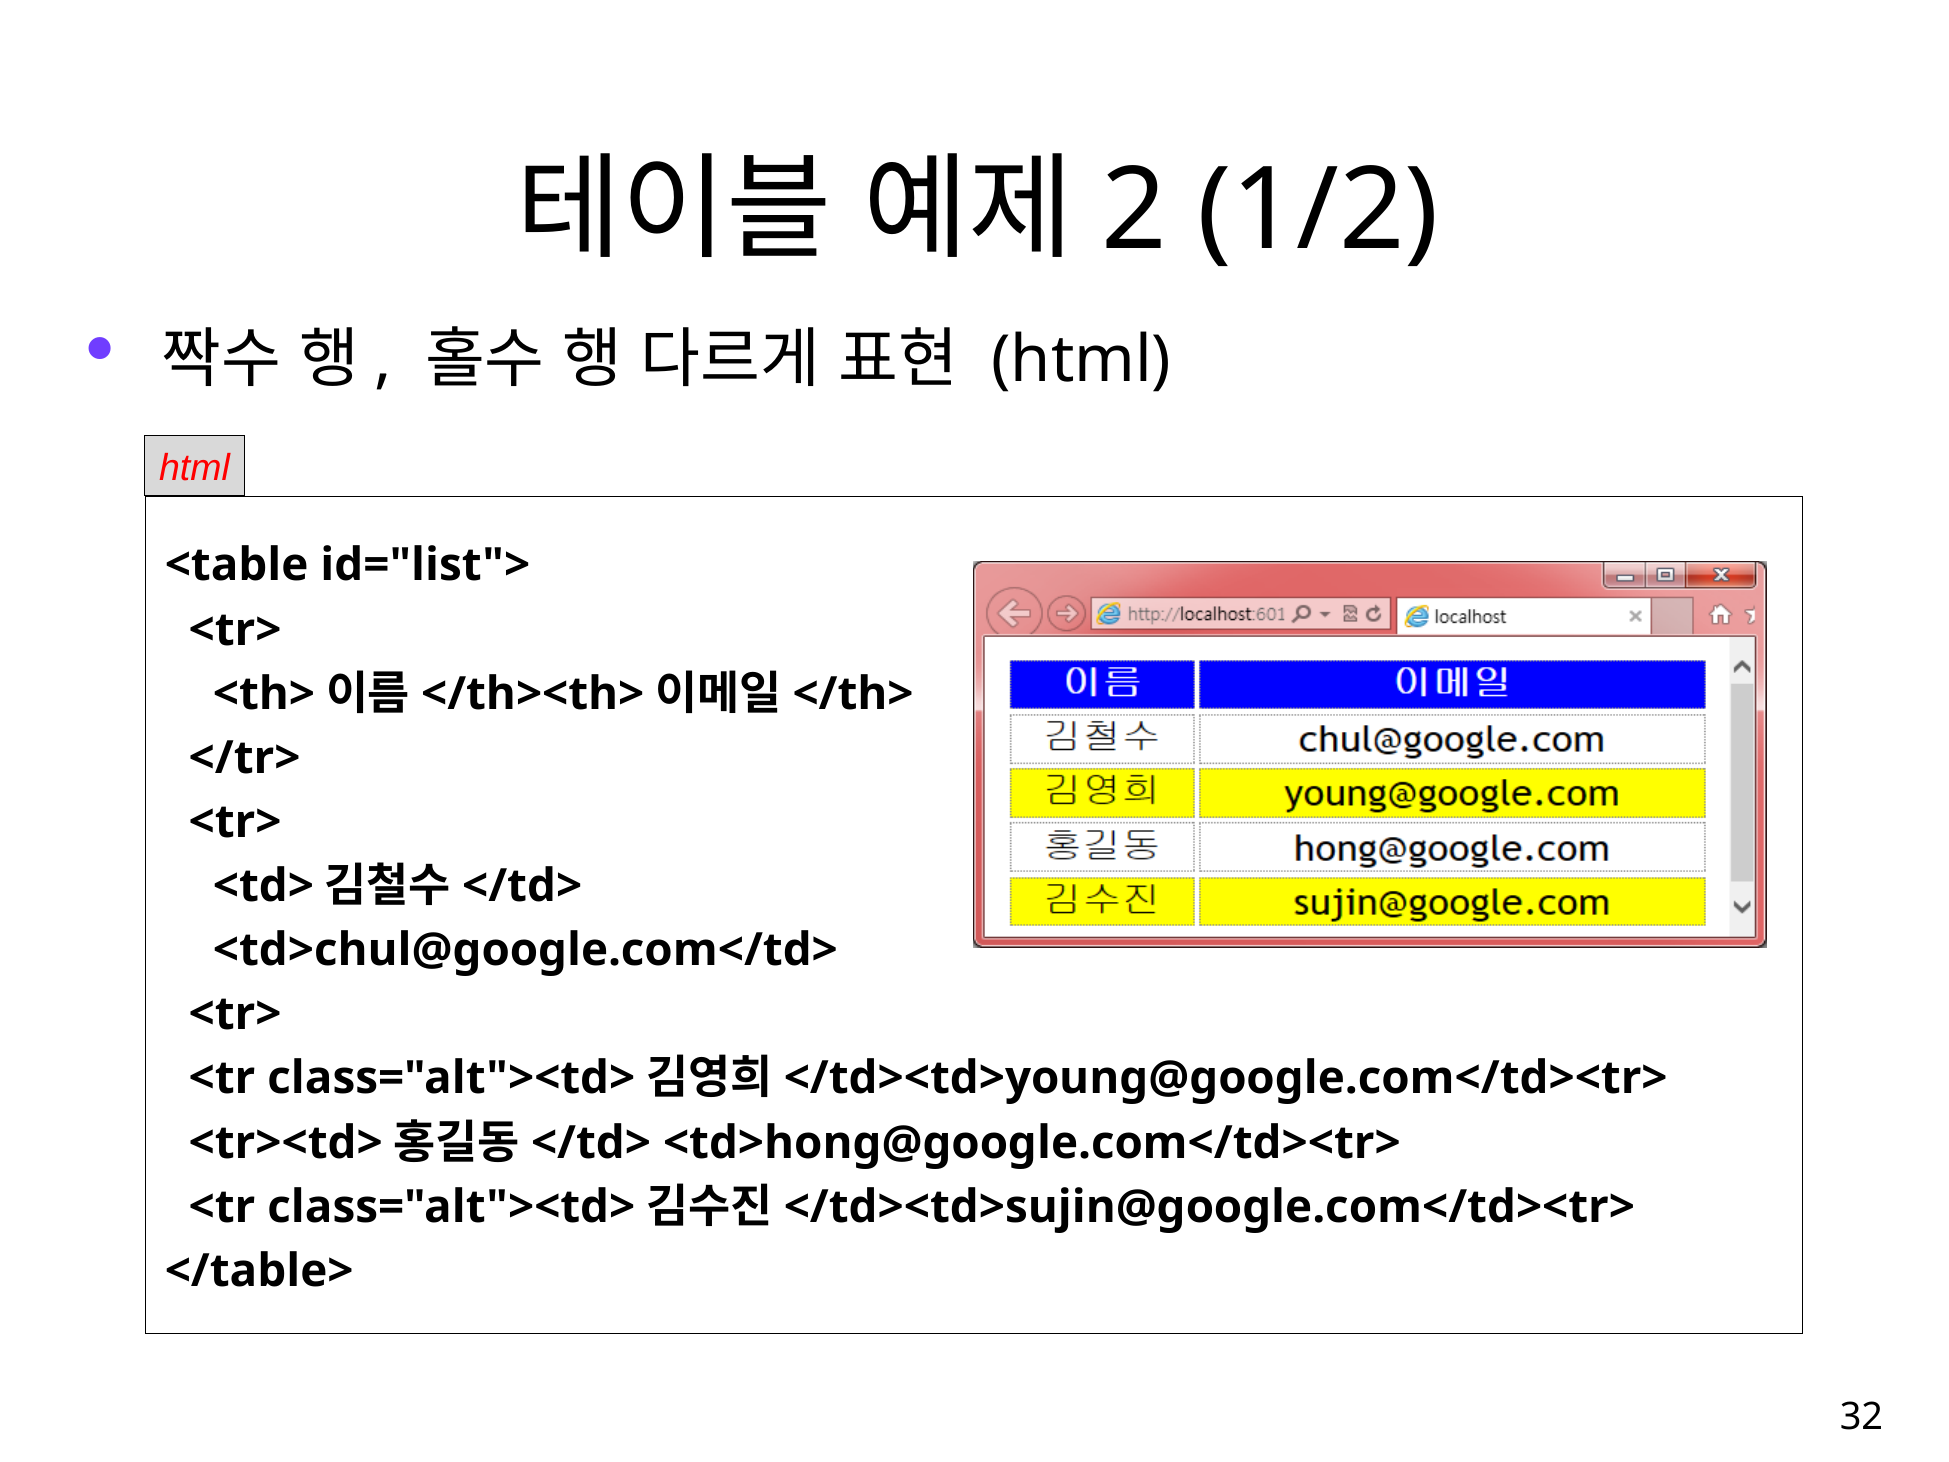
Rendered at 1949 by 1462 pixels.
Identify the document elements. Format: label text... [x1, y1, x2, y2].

text_box 테이블 예제2 (1/2) [181, 116, 1774, 280]
picture [973, 561, 1767, 948]
list 짝수 행, 홀수 행 다르게 표현 (html) [73, 309, 1922, 1368]
text_box html [144, 435, 245, 496]
slide_number 32 [1496, 1372, 1899, 1462]
text_box <table id="list"> <tr> <th>이름</th><th>이메일</th> </tr> <tr> <td>김철수</td> <td>chul@google.com</td> <tr> <tr class="alt"><td>김영희</td><td>young@google.com</td><tr> <tr><td>홍길동</td> <td>hong@google.com</td><tr> <tr class="alt"><td>김수진</td><td>sujin@google.com</td><tr> </table> [145, 496, 1803, 1334]
